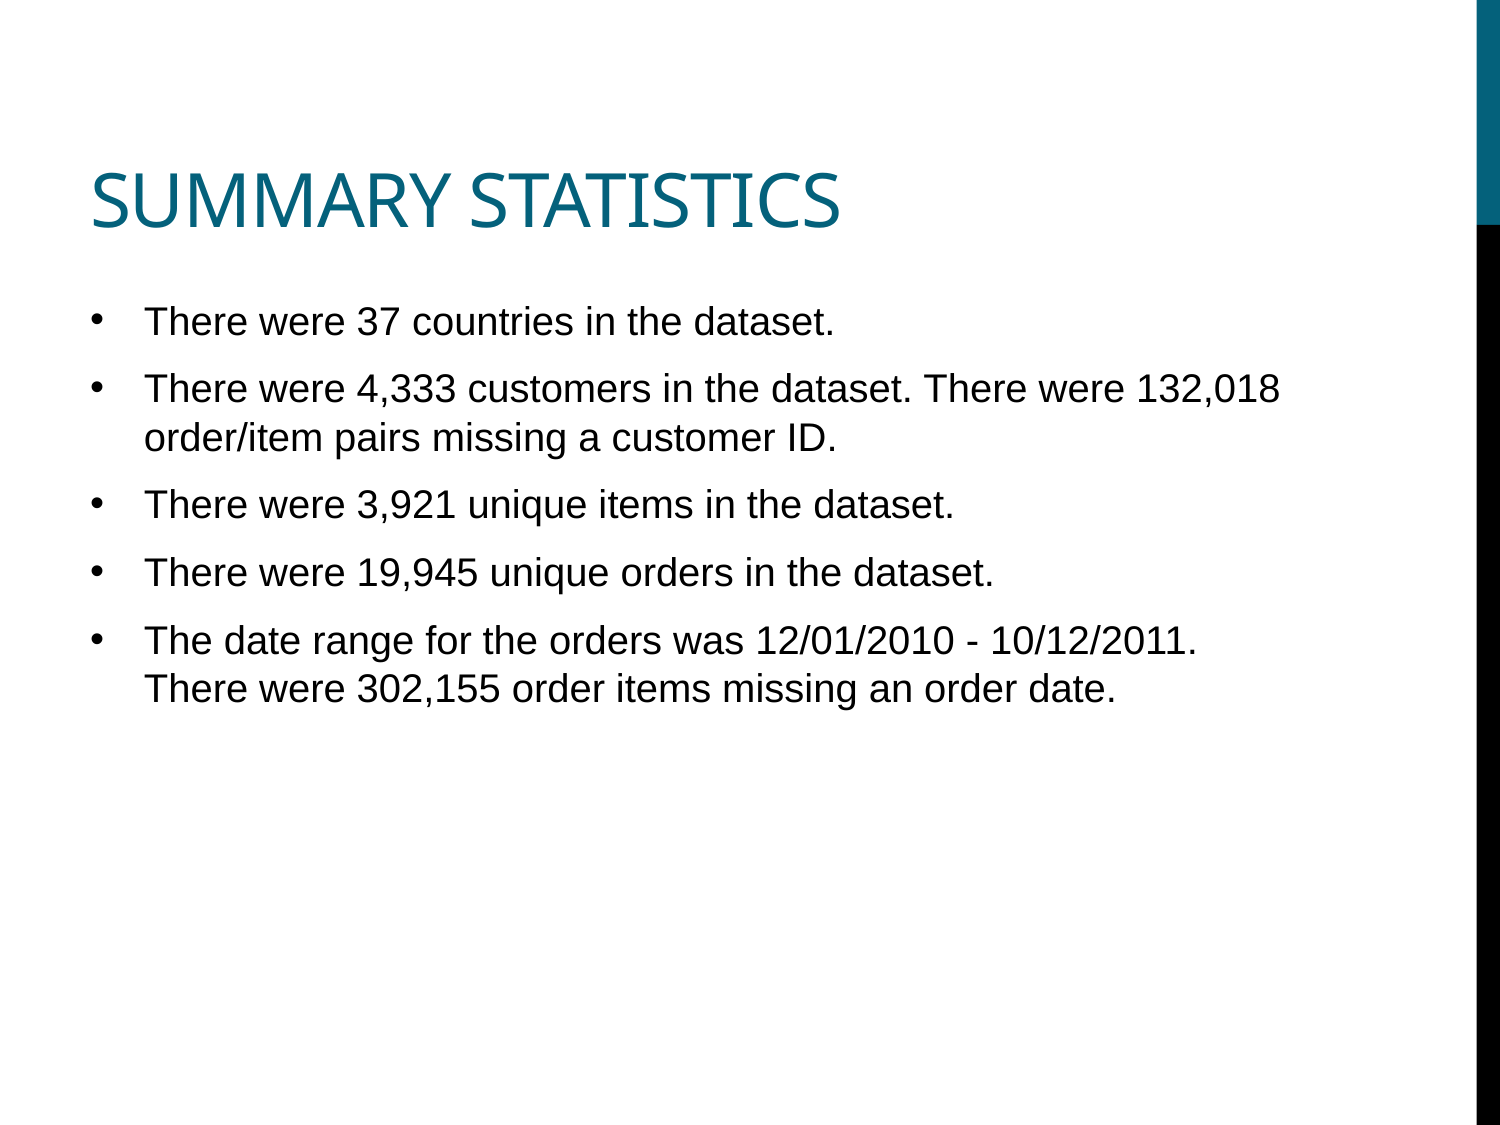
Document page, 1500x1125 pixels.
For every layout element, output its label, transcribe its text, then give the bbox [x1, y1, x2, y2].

title Summary Statistics [75, 25, 1113, 250]
list There were 37 countries in the dataset. There were 4,333 customers in the dataset. There were 132,018 order/item pairs missing a customer ID. There were 3,921 unique items in the dataset. There were 19,945 unique orders in the dataset. The date range for the orders was 12/01/2010 - 10/12/2011. There were 302,155 order items missing an order date. [75, 287, 1325, 1005]
